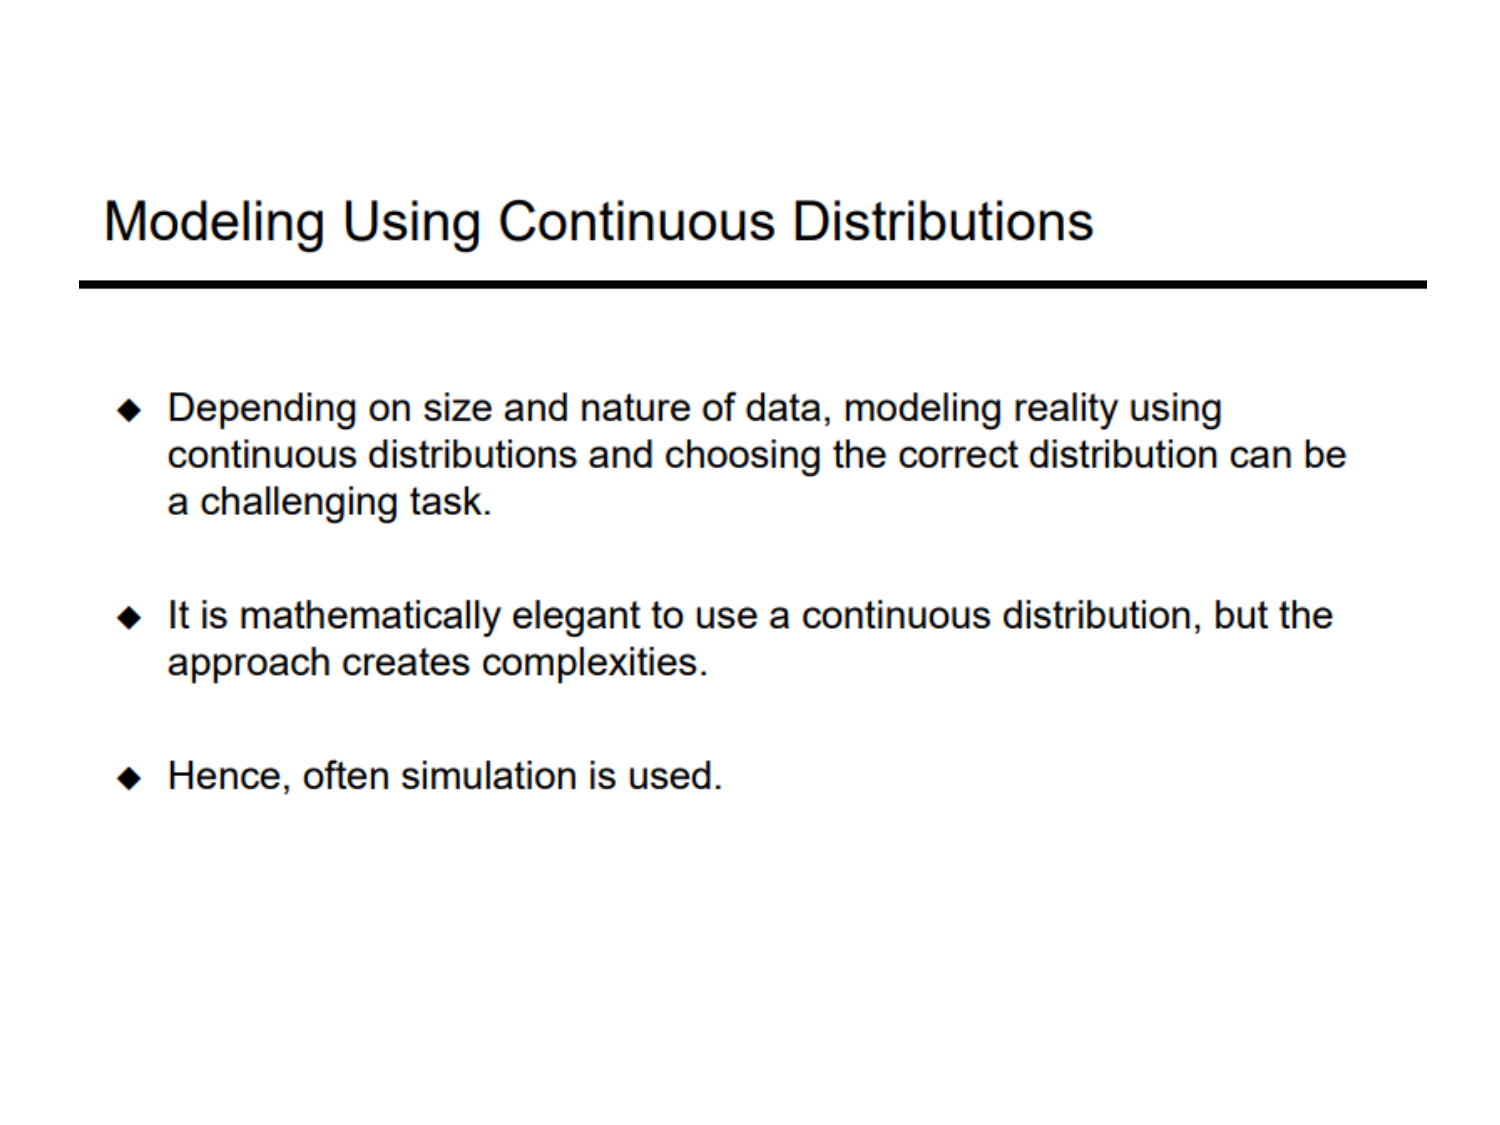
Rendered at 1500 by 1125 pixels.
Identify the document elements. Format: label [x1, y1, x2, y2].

list [79, 187, 1427, 863]
